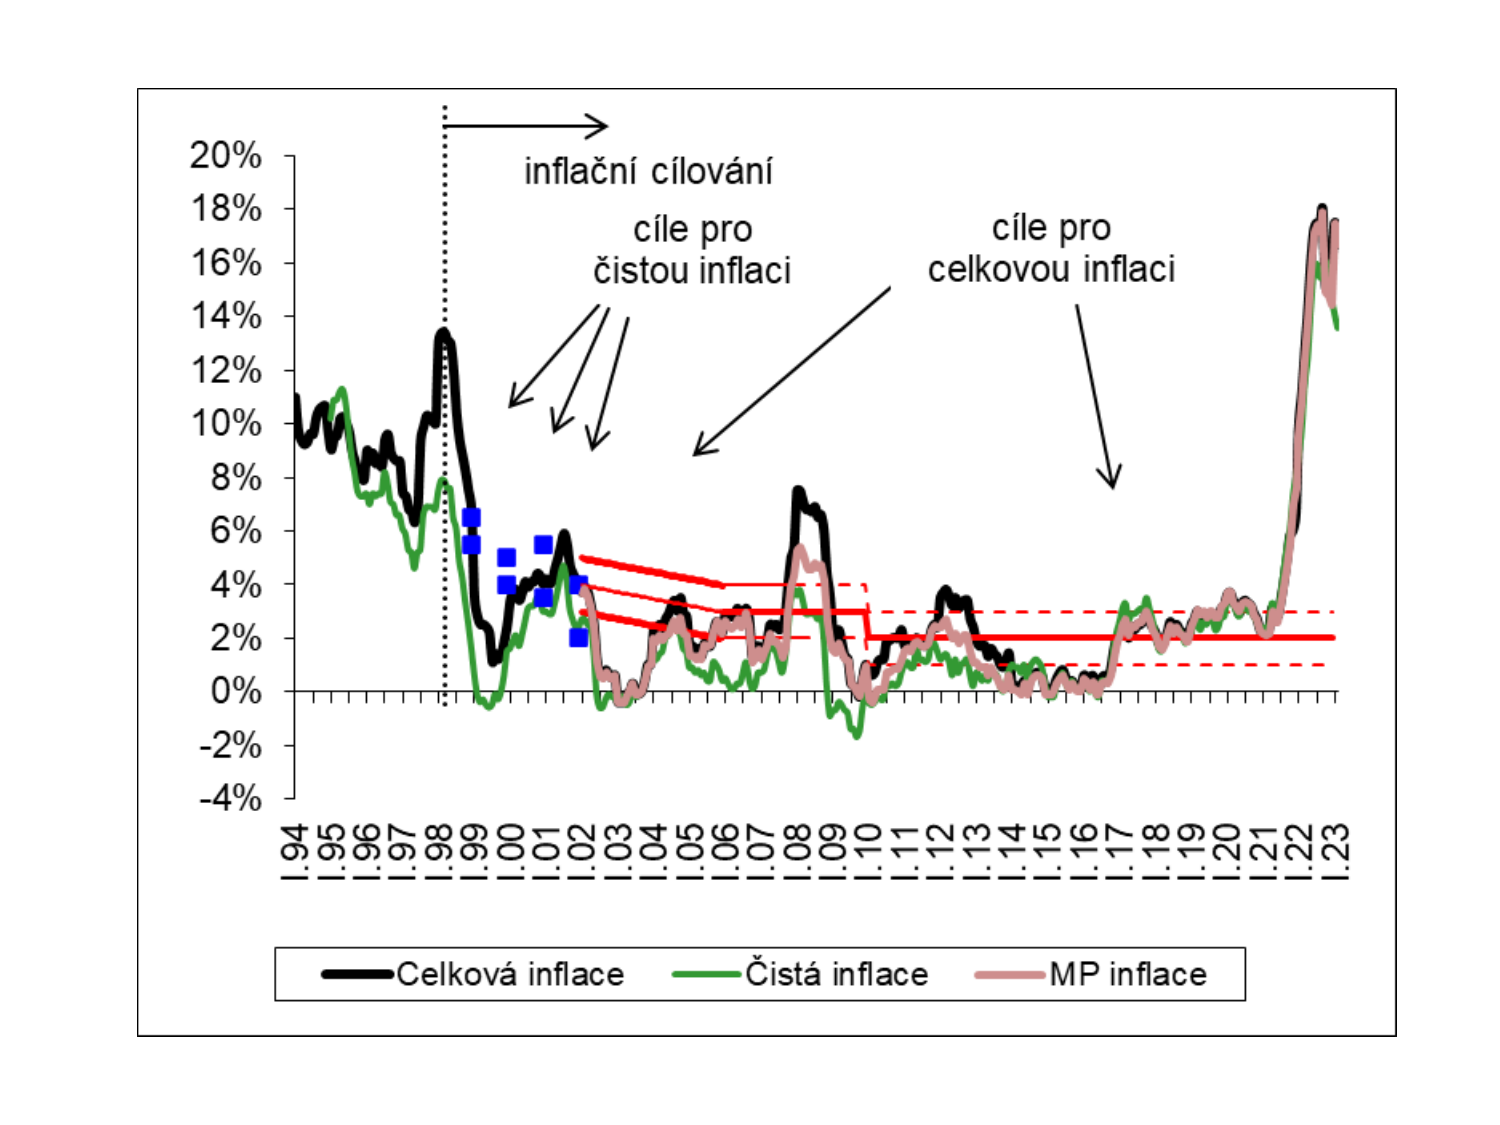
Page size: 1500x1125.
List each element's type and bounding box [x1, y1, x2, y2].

picture [137, 88, 1397, 1037]
